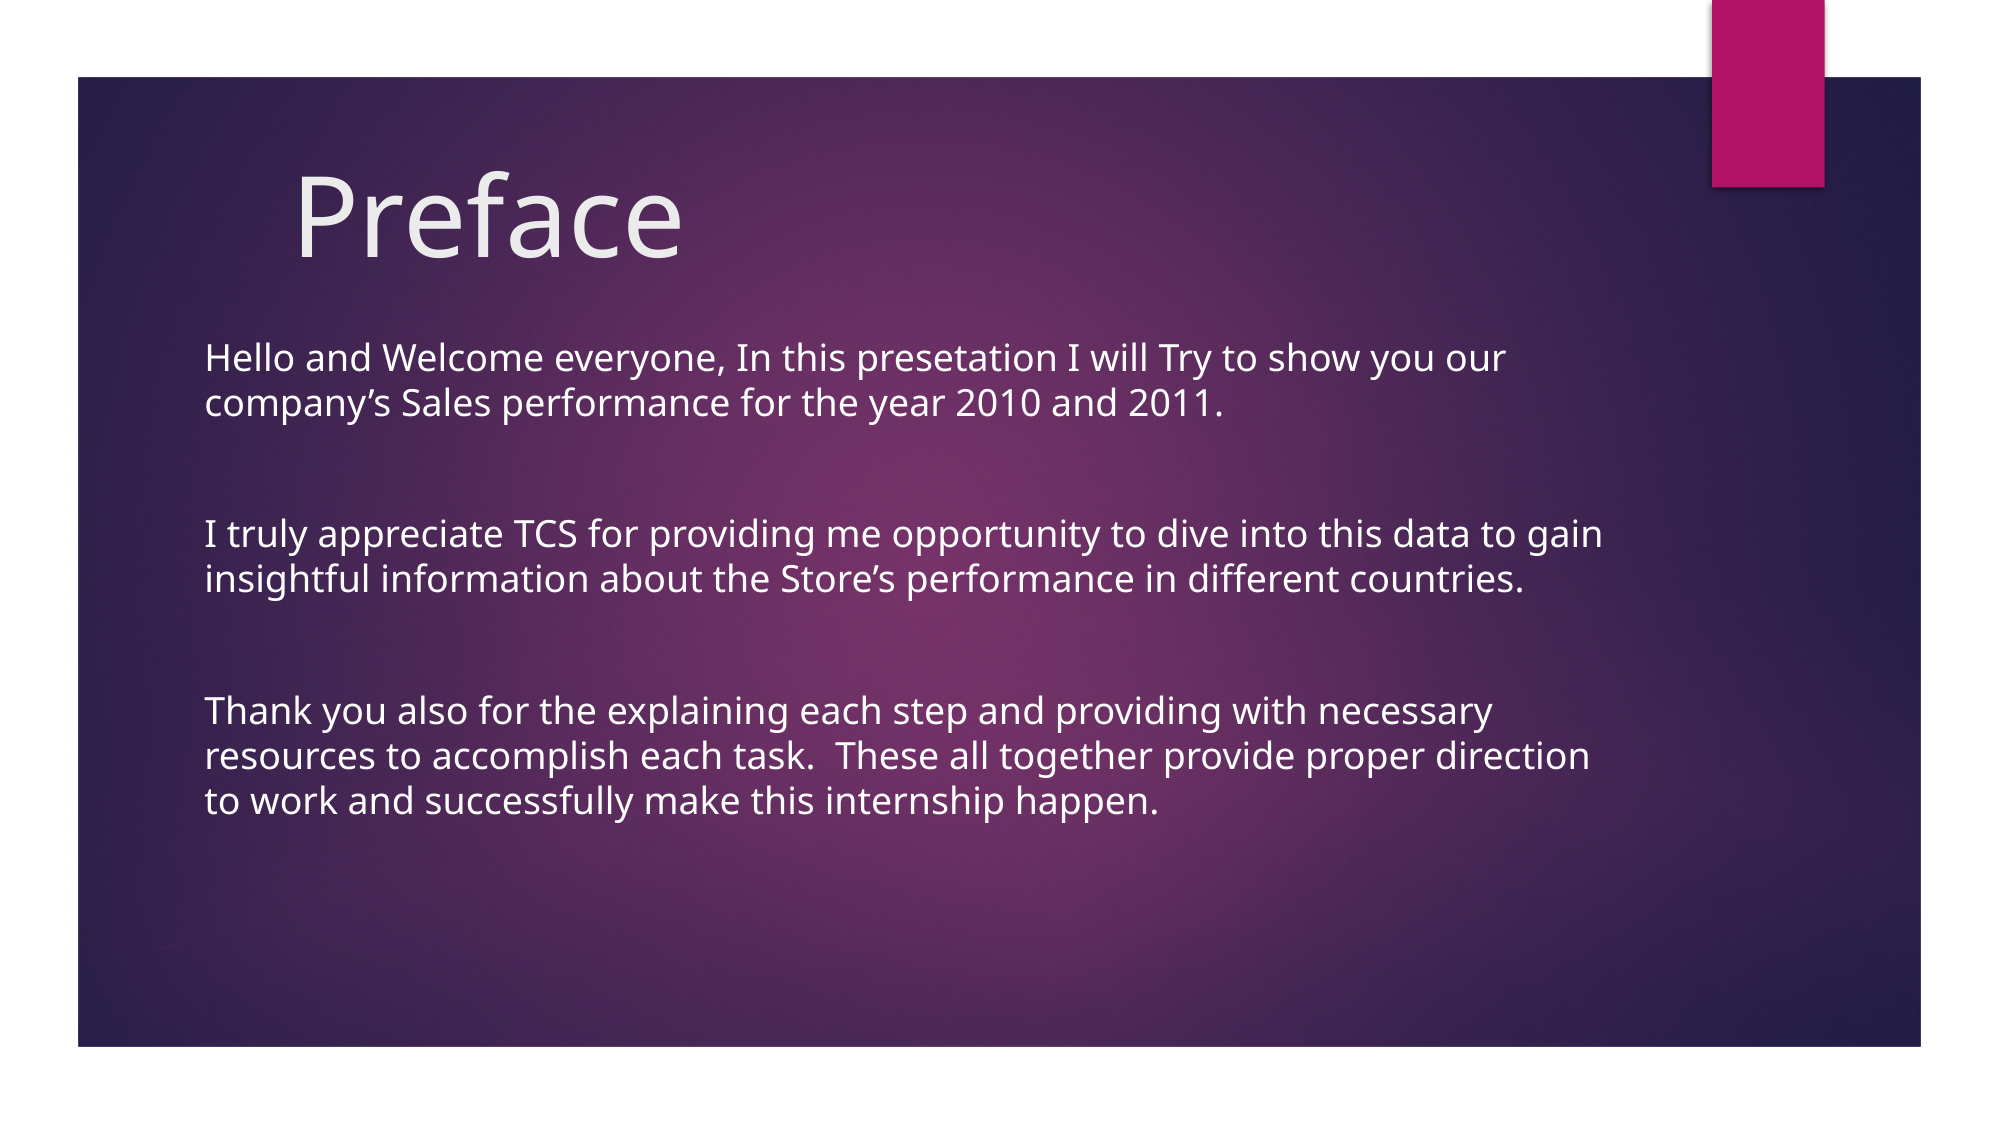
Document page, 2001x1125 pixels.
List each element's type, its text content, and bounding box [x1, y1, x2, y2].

subtitle Hello and Welcome everyone, In this presetation I will Try to show you our company’s Sales performance for the year 2010 and 2011. I truly appreciate TCS for providing me opportunity to dive into this data to gain insightful information about the Store’s performance in different countries. Thank you also for the explaining each step and providing with necessary resources to accomplish each task. These all together provide proper direction to work and successfully make this internship happen. [189, 326, 1638, 925]
title Preface [276, 158, 1724, 289]
